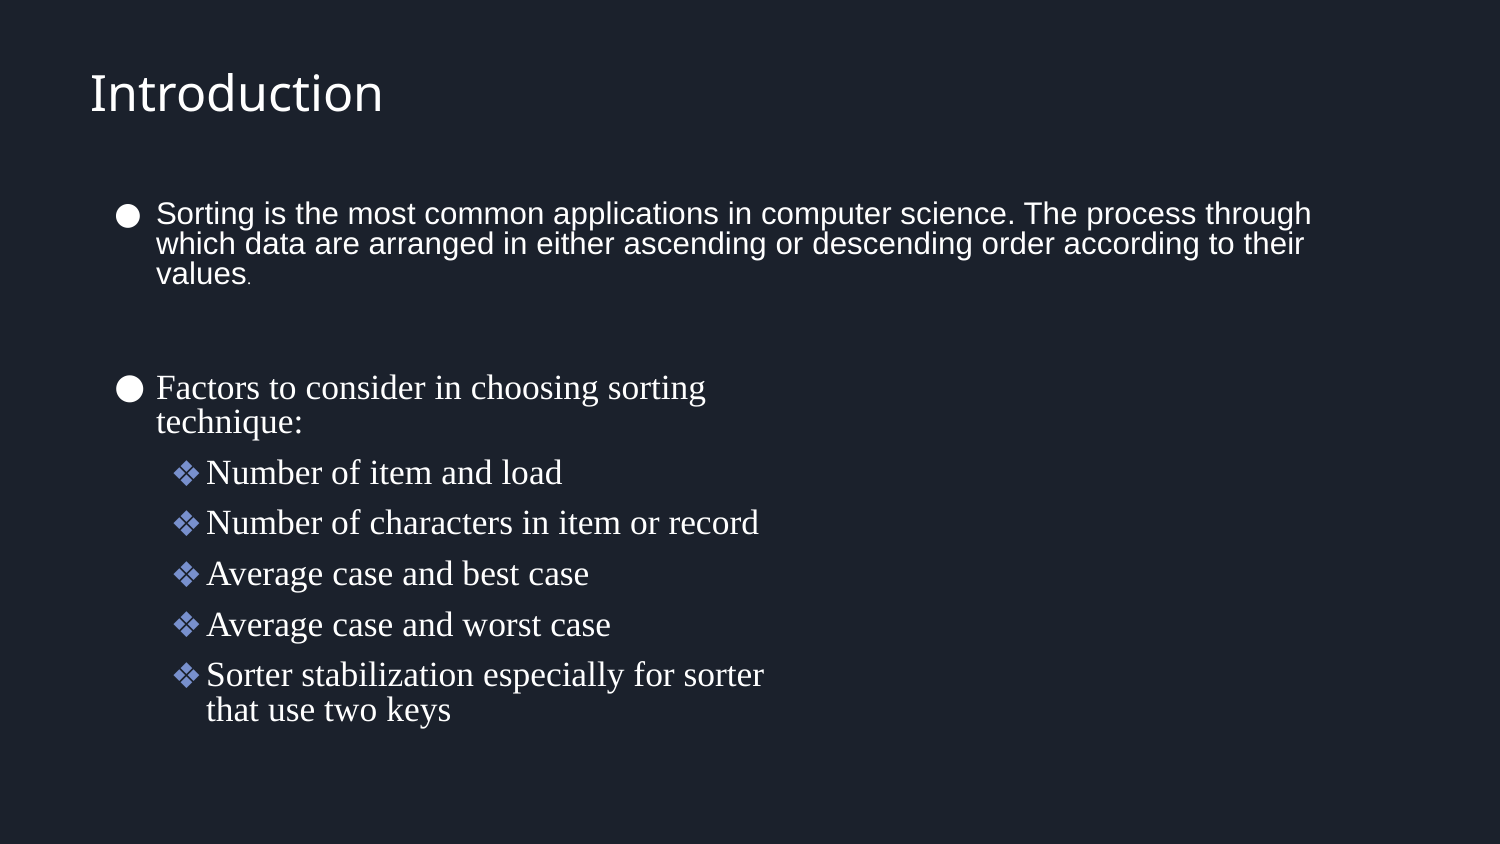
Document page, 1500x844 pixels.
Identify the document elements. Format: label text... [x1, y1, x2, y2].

list Sorting is the most common applications in computer science. The process through which data are arranged in either ascending or descending order according to their values. Factors to consider in choosing sorting technique: Number of item and load Number of characters in item or record Average case and best case Average case and worst case Sorter stabilization especially for sorter that use two keys [103, 195, 1397, 731]
title Introduction [79, 55, 1237, 228]
